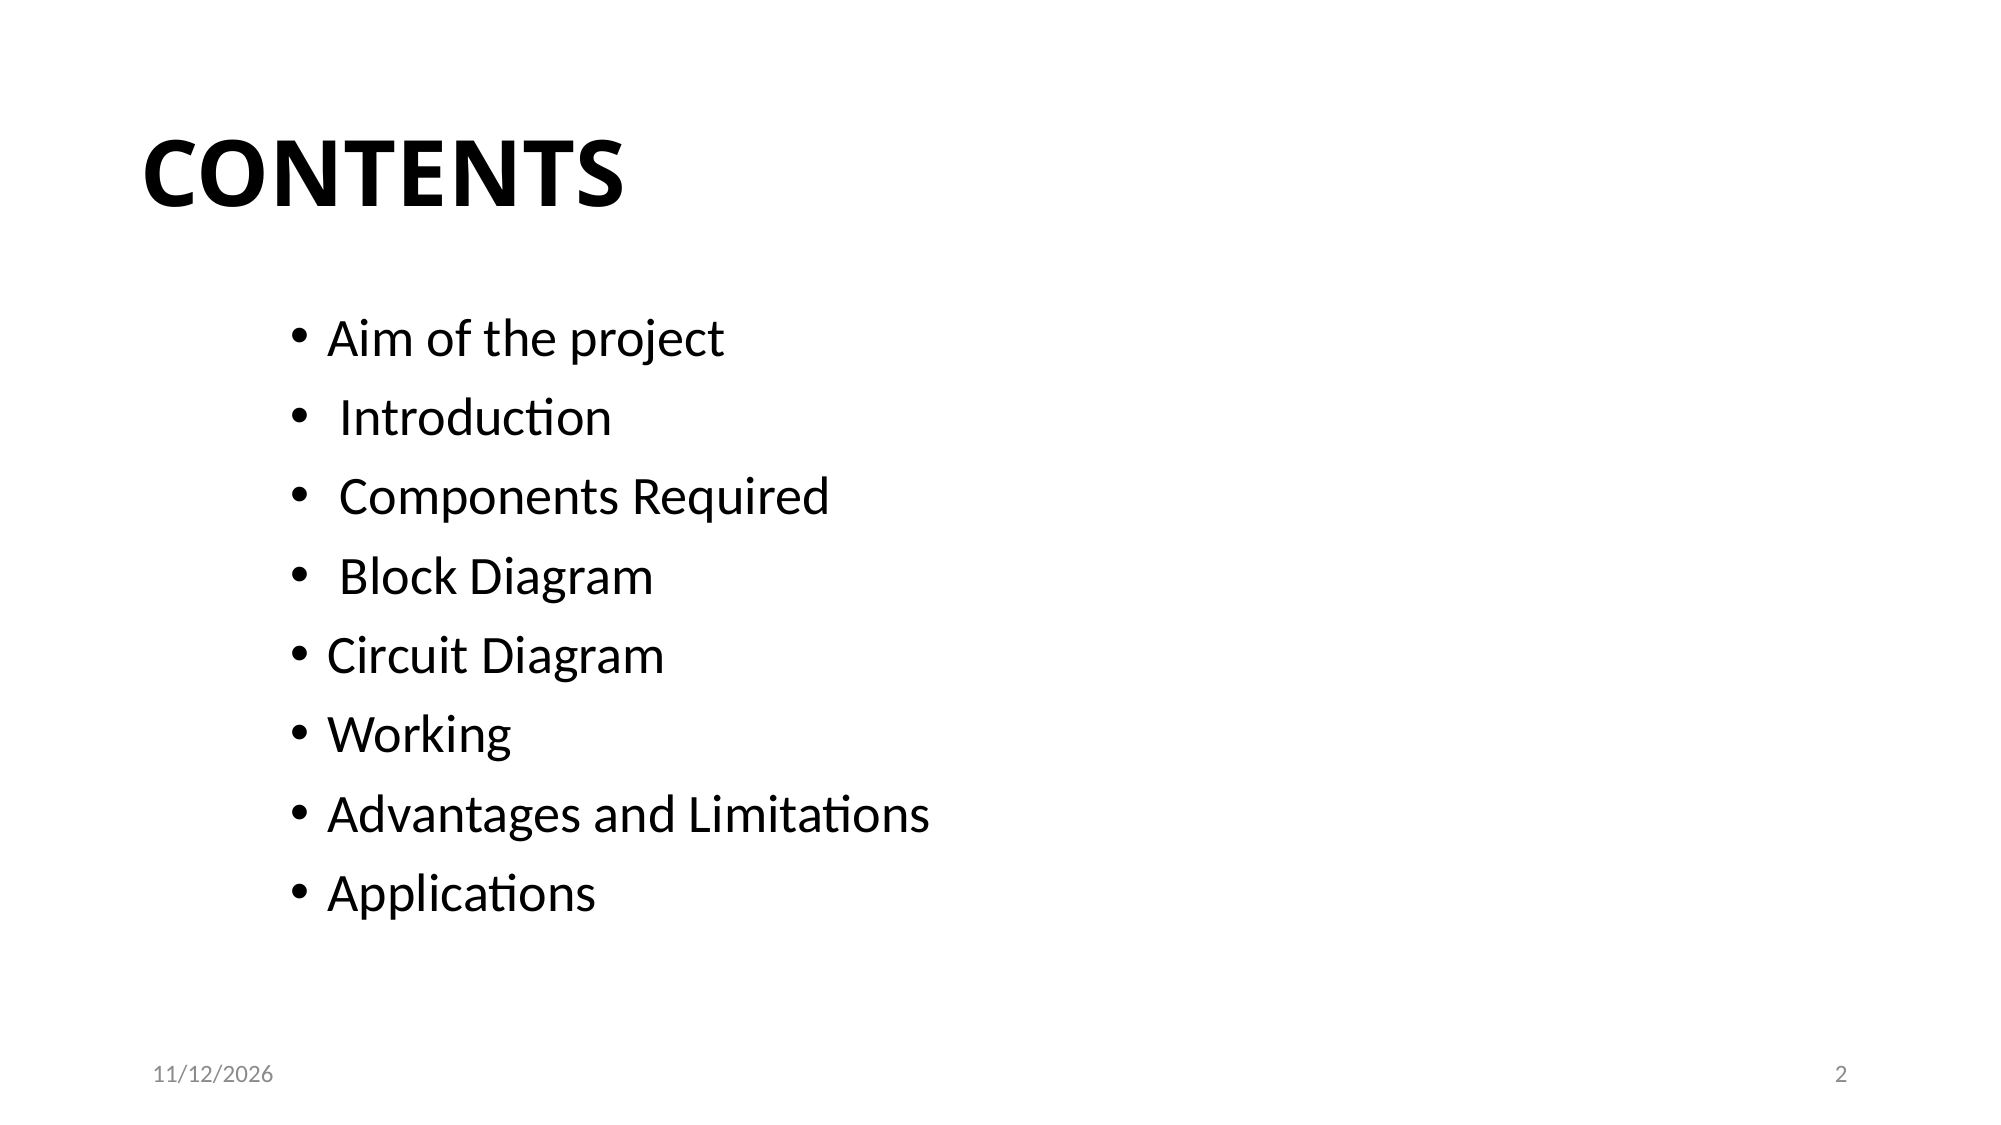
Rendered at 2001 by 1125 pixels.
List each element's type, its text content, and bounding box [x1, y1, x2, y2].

title CONTENTS [125, 52, 1875, 302]
list Aim of the project Introduction Components Required Block Diagram Circuit Diagram Working Advantages and Limitations Applications [275, 301, 2000, 1016]
slide_number 2 [1412, 1042, 1863, 1103]
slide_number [137, 1042, 588, 1103]
